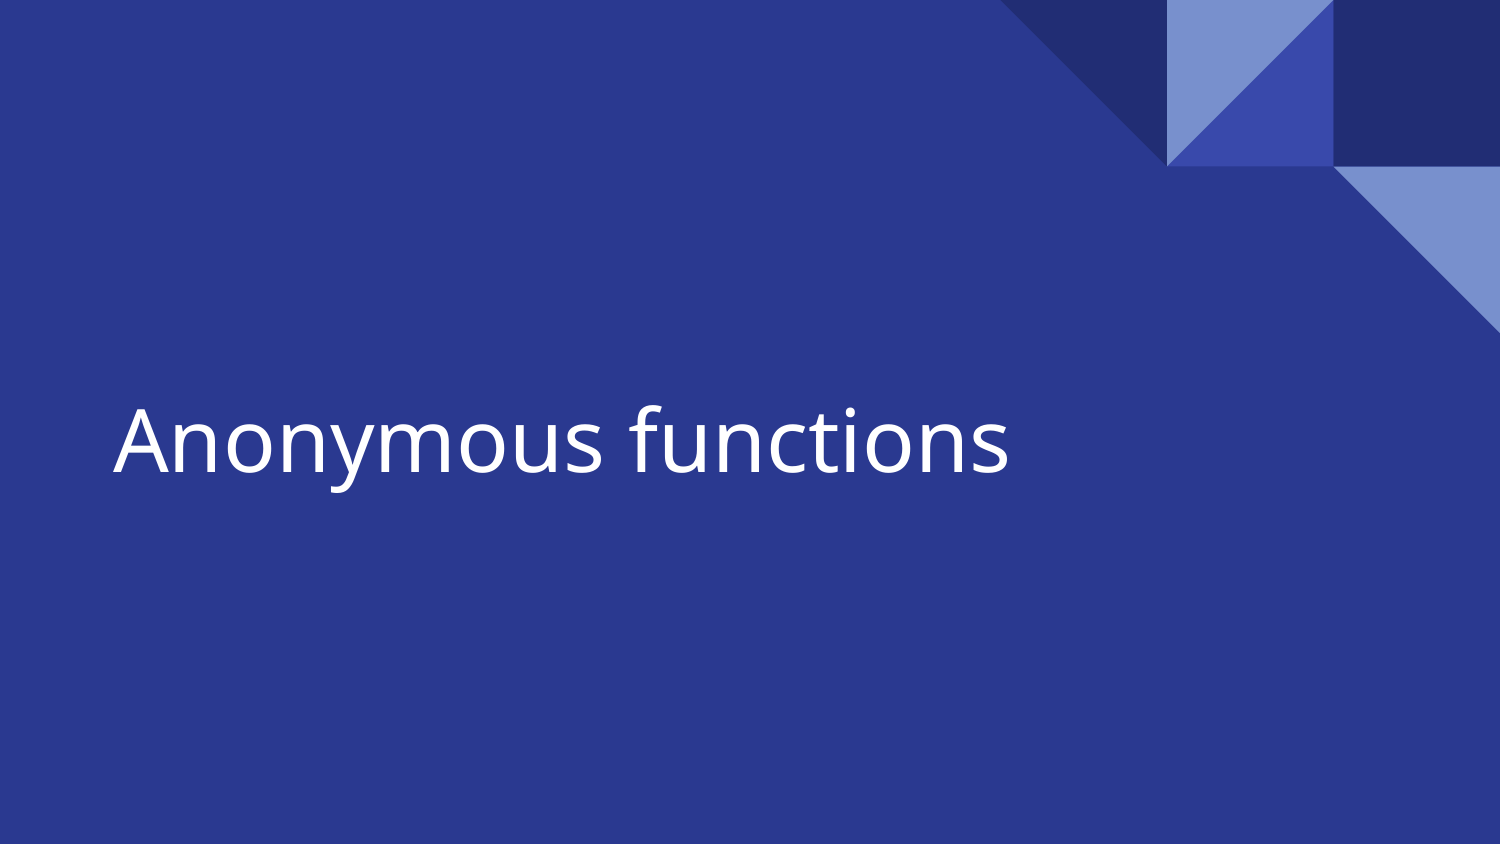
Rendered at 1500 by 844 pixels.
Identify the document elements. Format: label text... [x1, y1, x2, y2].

title Anonymous functions [98, 291, 1447, 505]
